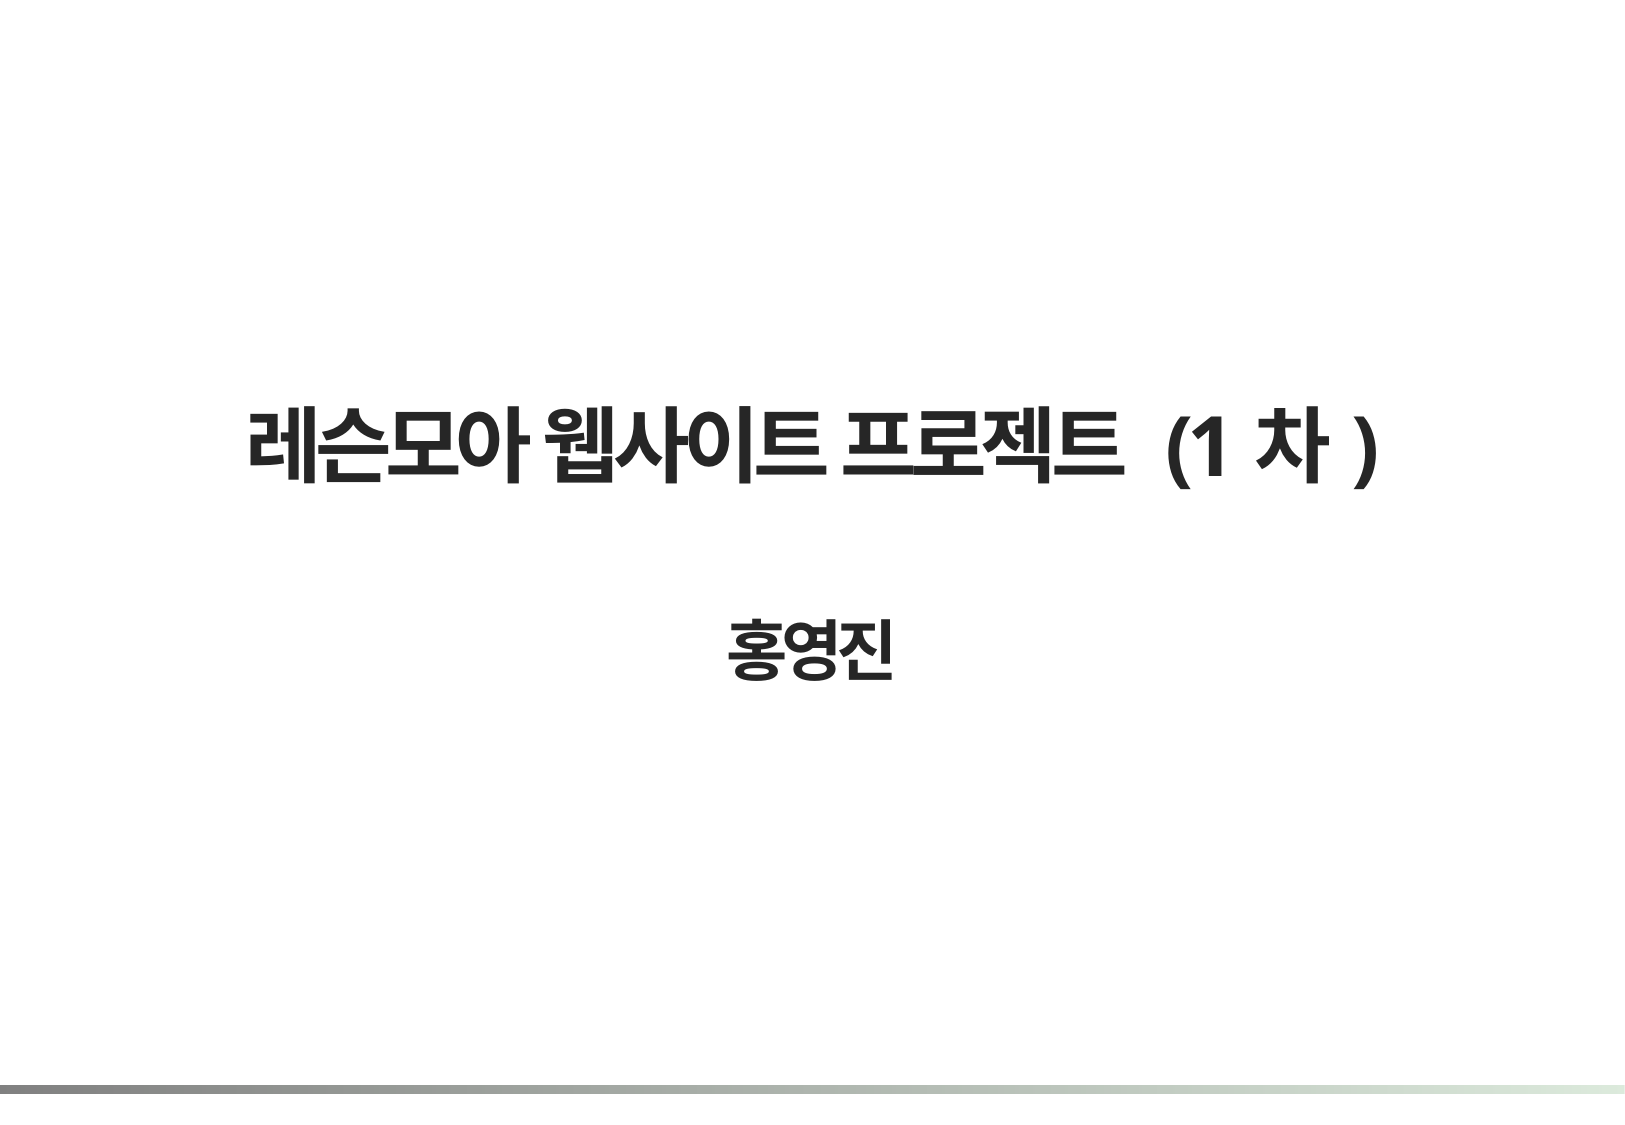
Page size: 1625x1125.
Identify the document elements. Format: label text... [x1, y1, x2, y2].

text_box [0, 1085, 1625, 1094]
text_box 레슨모아 웹사이트 프로젝트 (1차) 홍영진 [0, 244, 1625, 788]
